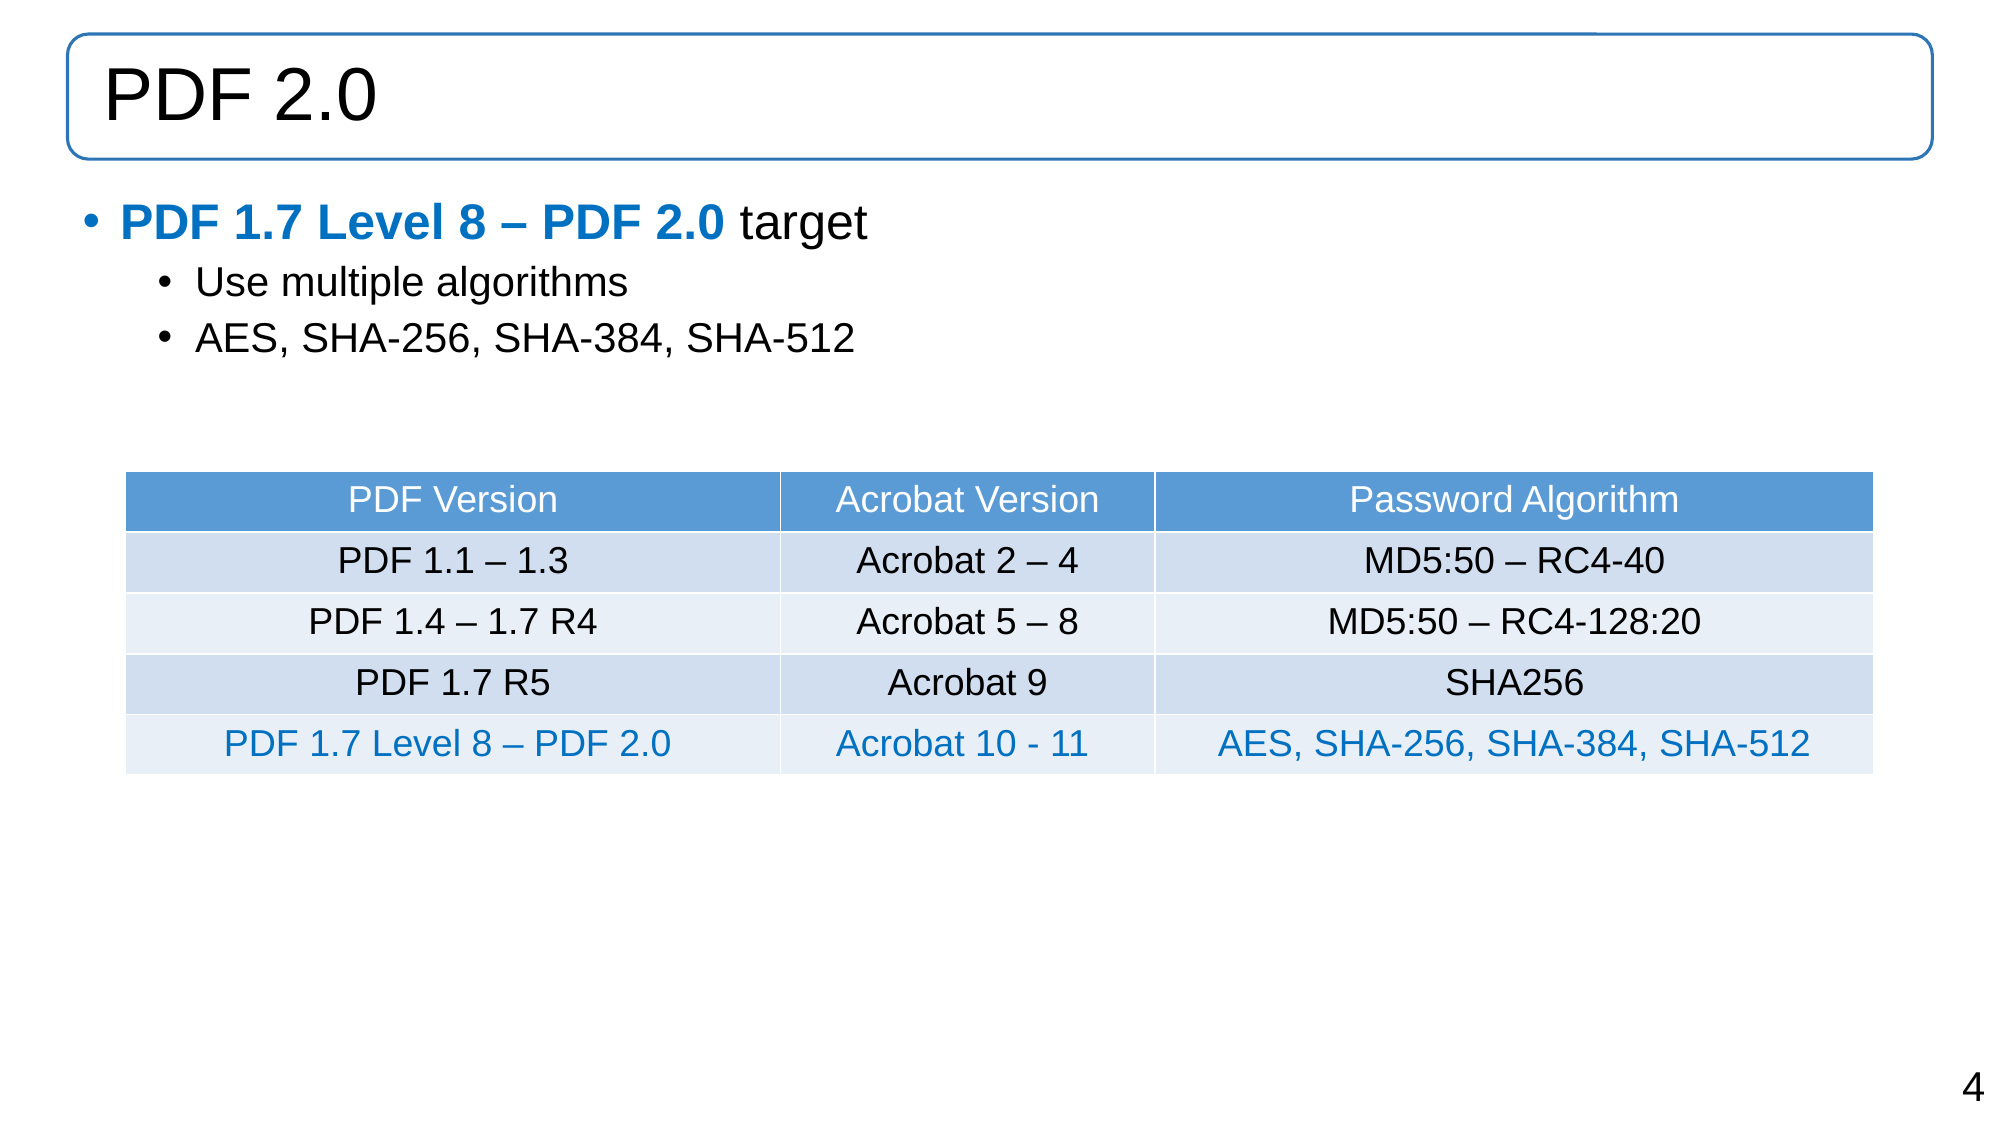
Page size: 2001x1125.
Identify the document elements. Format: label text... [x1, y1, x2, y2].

table_cell Acrobat 9 [781, 655, 1154, 714]
list PDF 1.7 Level 8 – PDF 2.0 target Use multiple algorithms AES, SHA-256, SHA-384, SHA-512 [67, 189, 1933, 1109]
table_cell PDF 1.1 – 1.3 [126, 533, 780, 592]
table_cell PDF 1.4 – 1.7 R4 [126, 594, 780, 653]
title PDF 2.0 [67, 34, 1933, 160]
table_cell PDF 1.7 Level 8 – PDF 2.0 [126, 715, 780, 774]
table_header Password Algorithm [1156, 472, 1873, 531]
table_cell PDF 1.7 R5 [126, 655, 780, 714]
table_cell Acrobat 2 – 4 [781, 533, 1154, 592]
table_cell MD5:50 – RC4-40 [1156, 533, 1873, 592]
table_cell AES, SHA-256, SHA-384, SHA-512 [1156, 715, 1873, 774]
table_cell Acrobat 5 – 8 [781, 594, 1154, 653]
table_cell SHA256 [1156, 655, 1873, 714]
table_cell MD5:50 – RC4-128:20 [1156, 594, 1873, 653]
table_header PDF Version [126, 472, 780, 531]
table_cell Acrobat 10 - 11 [781, 715, 1154, 774]
table_header Acrobat Version [781, 472, 1154, 531]
